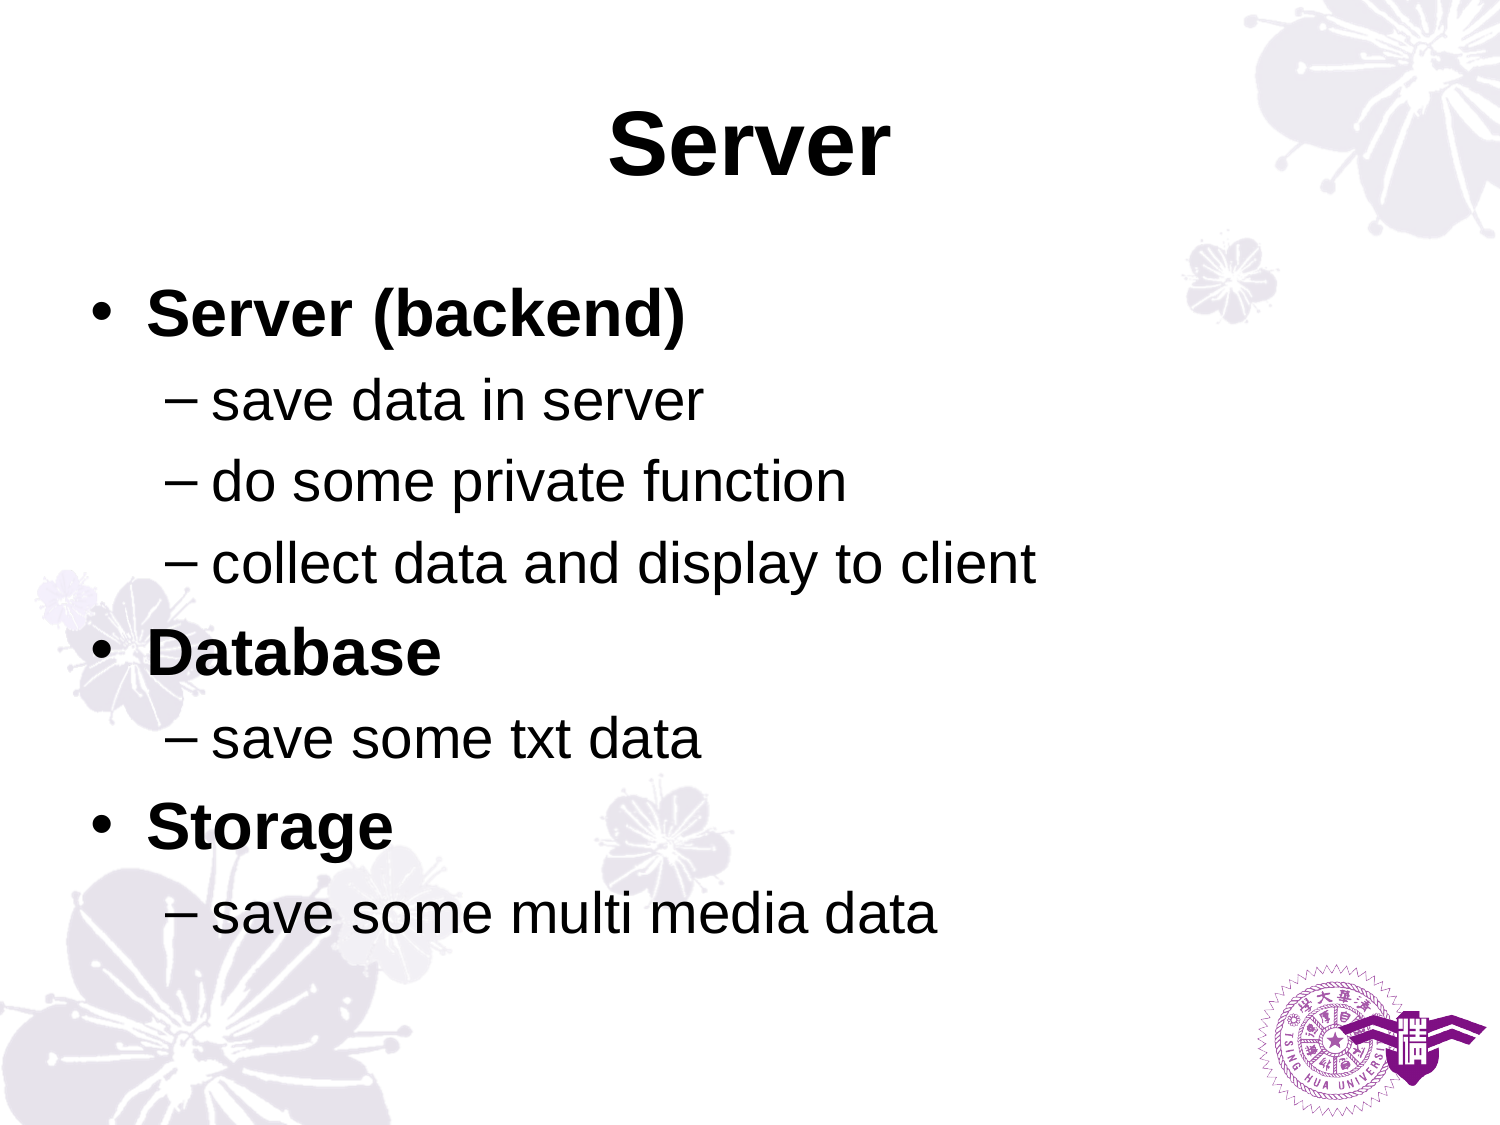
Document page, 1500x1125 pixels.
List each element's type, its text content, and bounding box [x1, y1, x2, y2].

title Server [75, 45, 1425, 233]
list Server (backend) save data in server do some private function collect data and display to client Database save some txt data Storage save some multi media data [75, 262, 1425, 1005]
picture [0, 0, 1500, 1125]
